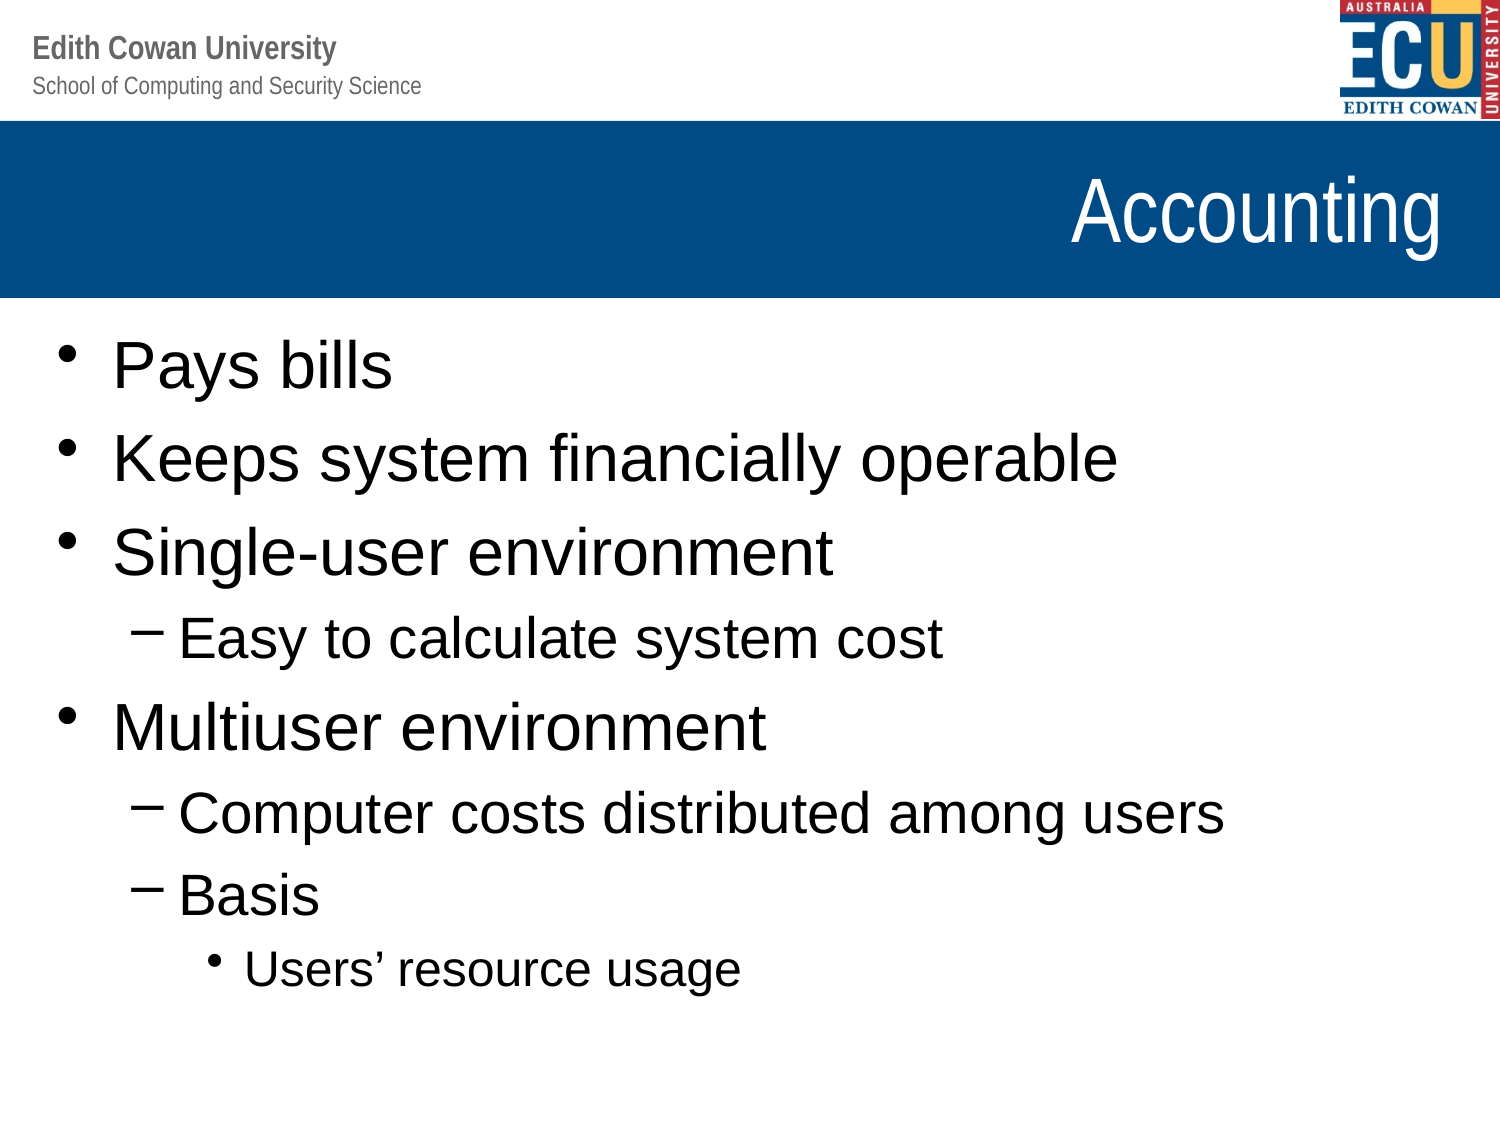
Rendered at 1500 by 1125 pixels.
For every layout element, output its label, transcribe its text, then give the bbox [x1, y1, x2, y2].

picture [1340, 0, 1500, 119]
title Accounting [40, 123, 1460, 289]
list Pays bills Keeps system financially operable Single-user environment Easy to calculate system cost Multiuser environment Computer costs distributed among users Basis Users’ resource usage [40, 314, 1460, 1083]
